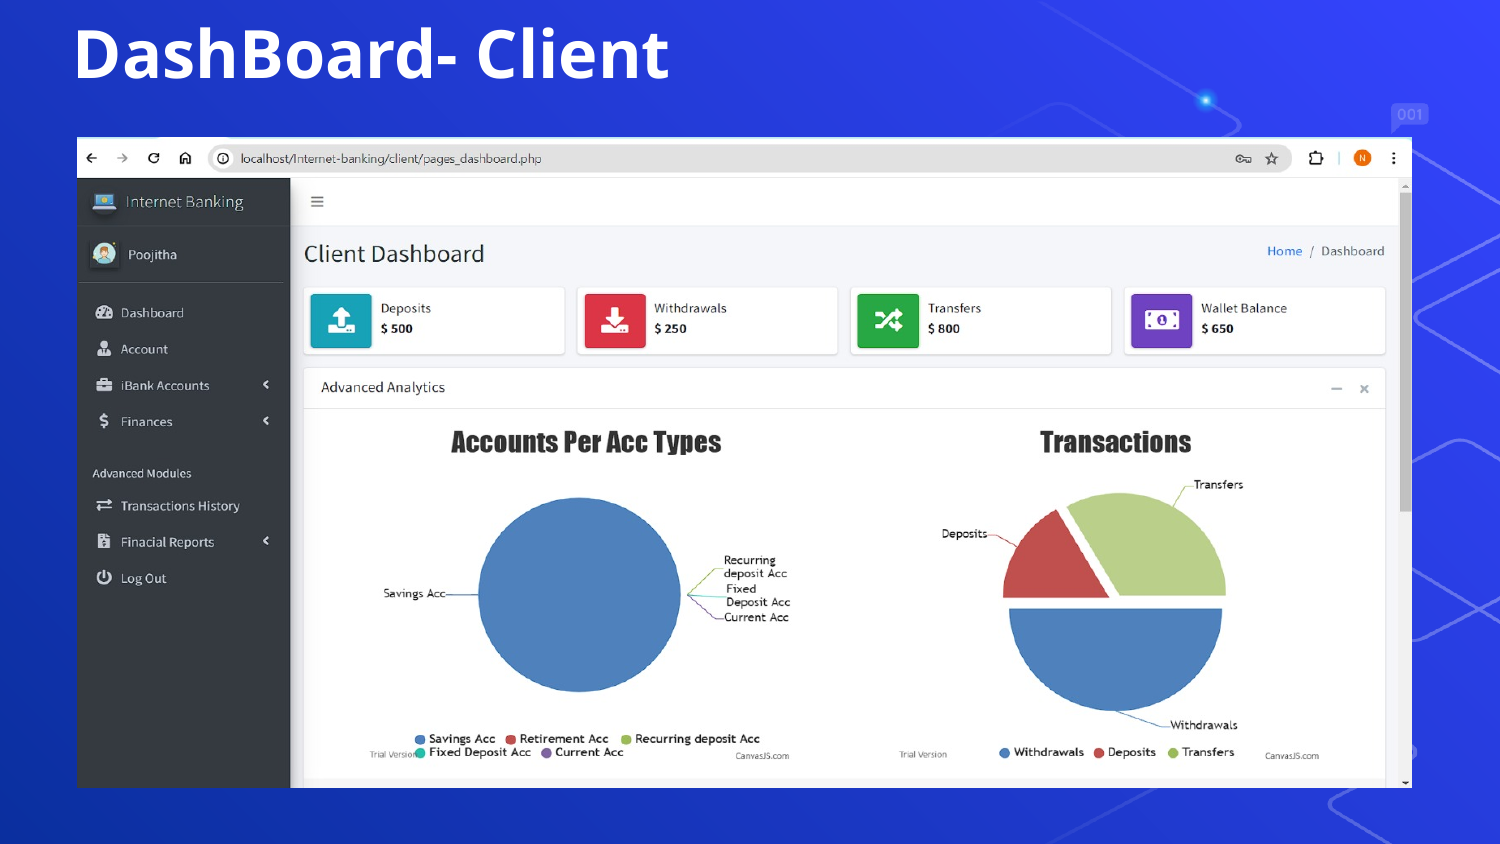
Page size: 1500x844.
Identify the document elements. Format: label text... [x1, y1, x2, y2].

picture [0, 0, 1500, 844]
title DashBoard- Client [0, 19, 833, 93]
